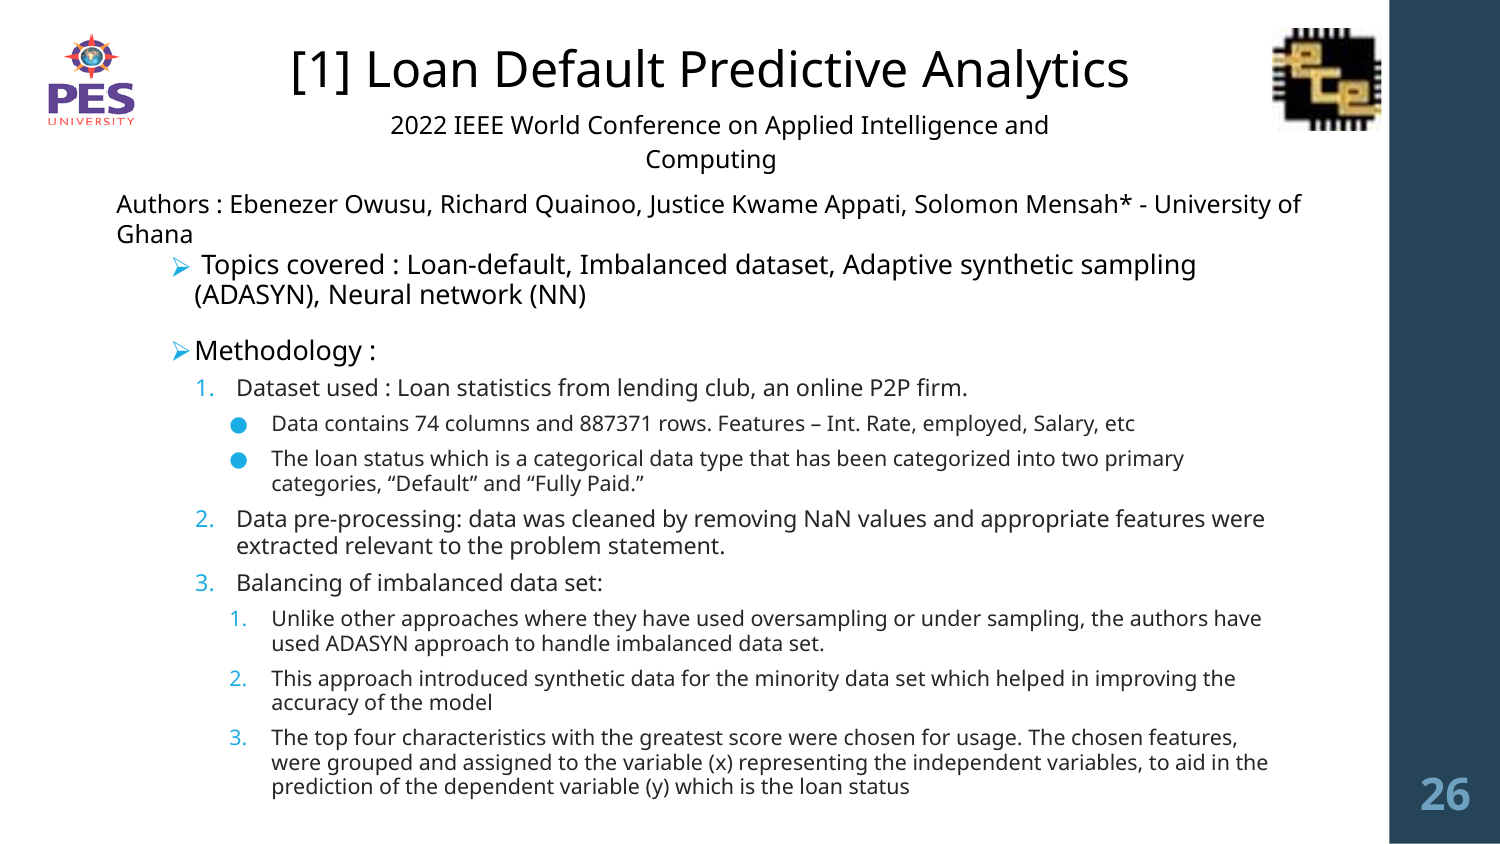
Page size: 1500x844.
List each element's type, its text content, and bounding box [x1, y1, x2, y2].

slide_number ‹#› [1389, 759, 1500, 833]
list Topics covered : Loan-default, Imbalanced dataset, Adaptive synthetic sampling (ADASYN), Neural network (NN) Methodology : Dataset used : Loan statistics from lending club, an online P2P firm. Data contains 74 columns and 887371 rows. Features – Int. Rate, employed, Salary, etc The loan status which is a categorical data type that has been categorized into two primary categories, “Default” and “Fully Paid.” Data pre-processing: data was cleaned by removing NaN values and appropriate features were extracted relevant to the problem statement. Balancing of imbalanced data set: Unlike other approaches where they have used oversampling or under sampling, the authors have used ADASYN approach to handle imbalanced data set. This approach introduced synthetic data for the minority data set which helped in improving the accuracy of the model The top four characteristics with the greatest score were chosen for usage. The chosen features, were grouped and assigned to the variable (x) representing the independent variables, to aid in the prediction of the dependent variable (y) which is the loan status [160, 254, 1292, 811]
text_box Authors : Ebenezer Owusu, Richard Quainoo, Justice Kwame Appati, Solomon Mensah* - University of Ghana [105, 182, 1395, 254]
title [1] Loan Default Predictive Analytics [156, 21, 1266, 104]
text_box 2022 IEEE World Conference on Applied Intelligence and Computing [340, 103, 1101, 180]
picture [28, 28, 156, 131]
picture [1271, 28, 1382, 131]
